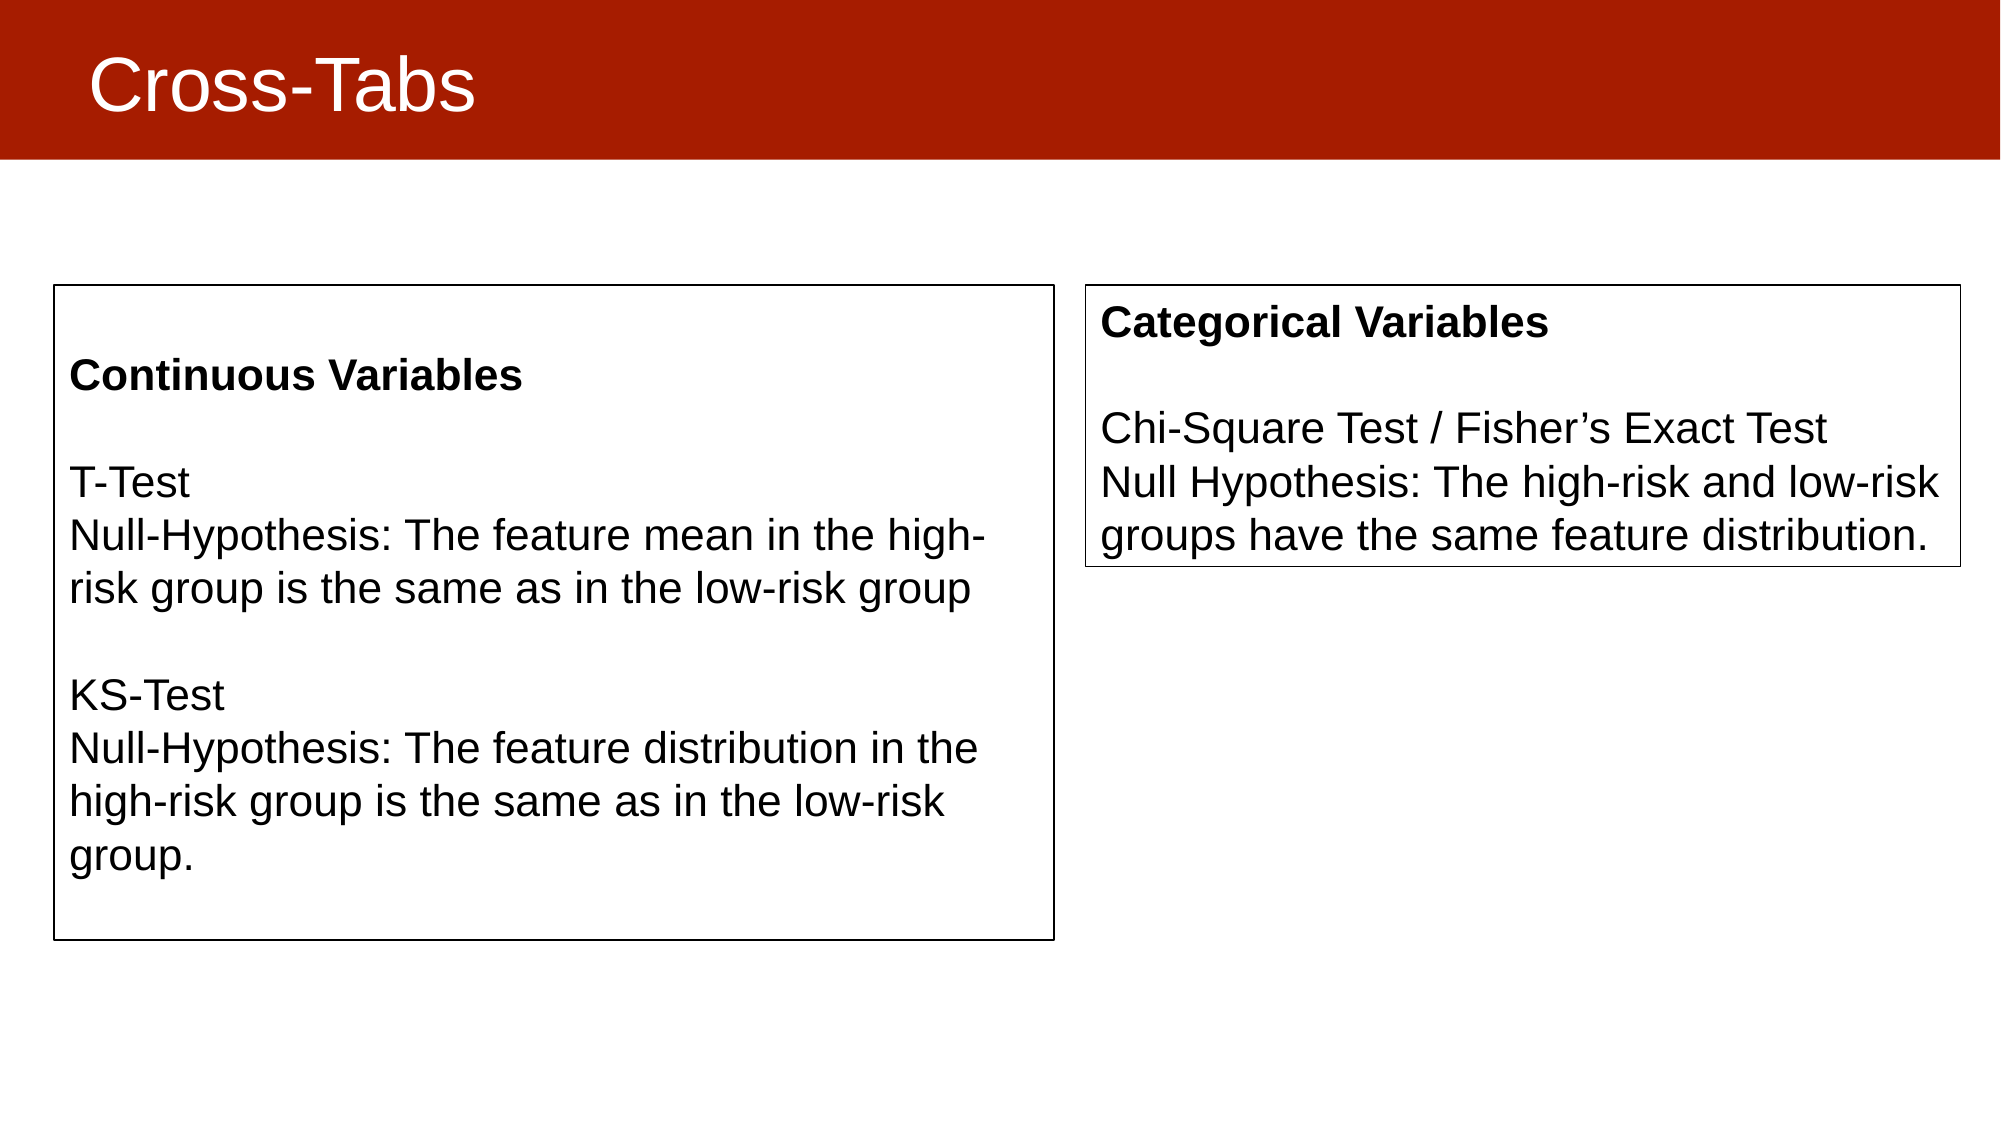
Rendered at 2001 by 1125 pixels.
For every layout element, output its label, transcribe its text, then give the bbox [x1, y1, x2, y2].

text_box Continuous Variables T-Test Null-Hypothesis: The feature mean in the high-risk group is the same as in the low-risk group KS-Test Null-Hypothesis: The feature distribution in the high-risk group is the same as in the low-risk group. [54, 285, 1055, 940]
title Cross-Tabs [68, 14, 1932, 140]
text_box Categorical Variables Chi-Square Test / Fisher’s Exact Test Null Hypothesis: The high-risk and low-risk groups have the same feature distribution. [1085, 285, 1961, 567]
